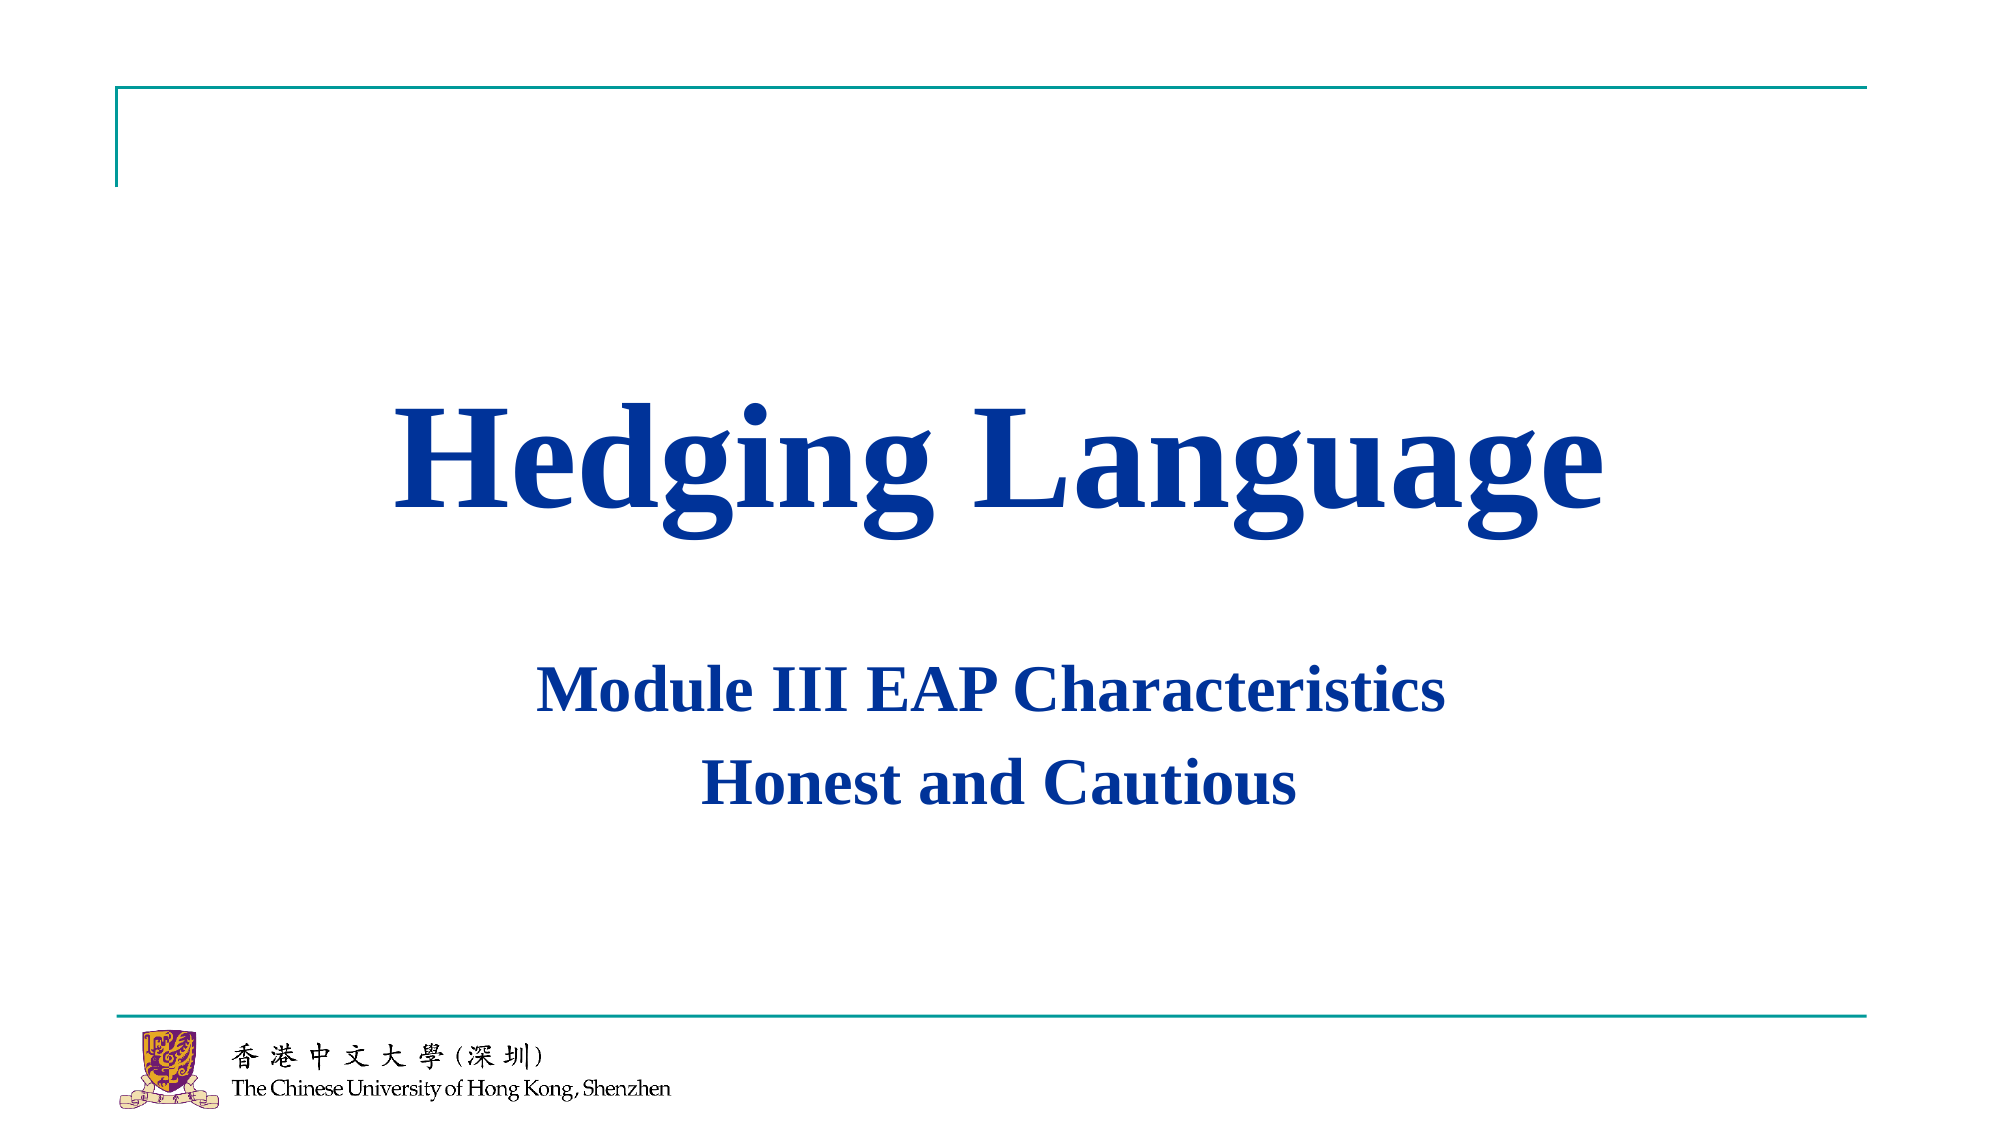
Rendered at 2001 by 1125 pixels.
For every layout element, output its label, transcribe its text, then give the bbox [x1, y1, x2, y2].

subtitle Module III EAP Characteristics Honest and Cautious [300, 637, 1700, 925]
picture [67, 995, 723, 1125]
title Hedging Language [150, 349, 1850, 591]
